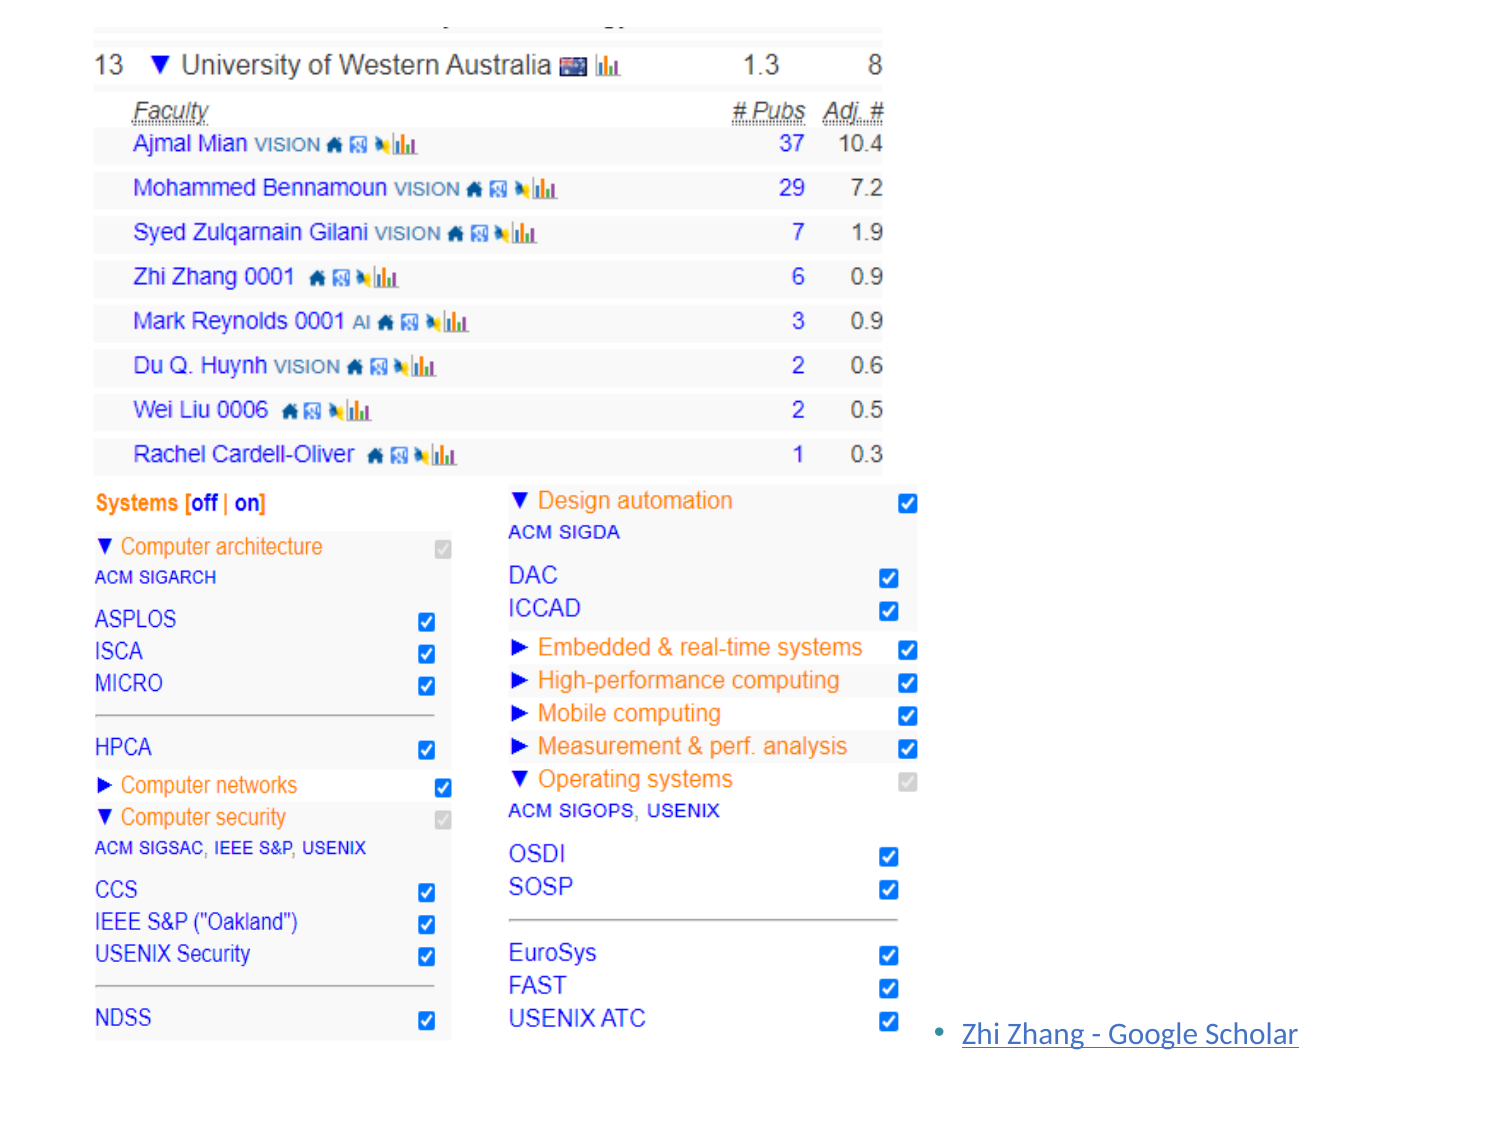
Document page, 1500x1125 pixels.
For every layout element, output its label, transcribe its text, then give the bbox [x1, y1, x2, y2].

list ‪Zhi Zhang‬ - ‪Google Scholar‬ [918, 1009, 1354, 1073]
picture [84, 27, 919, 1042]
